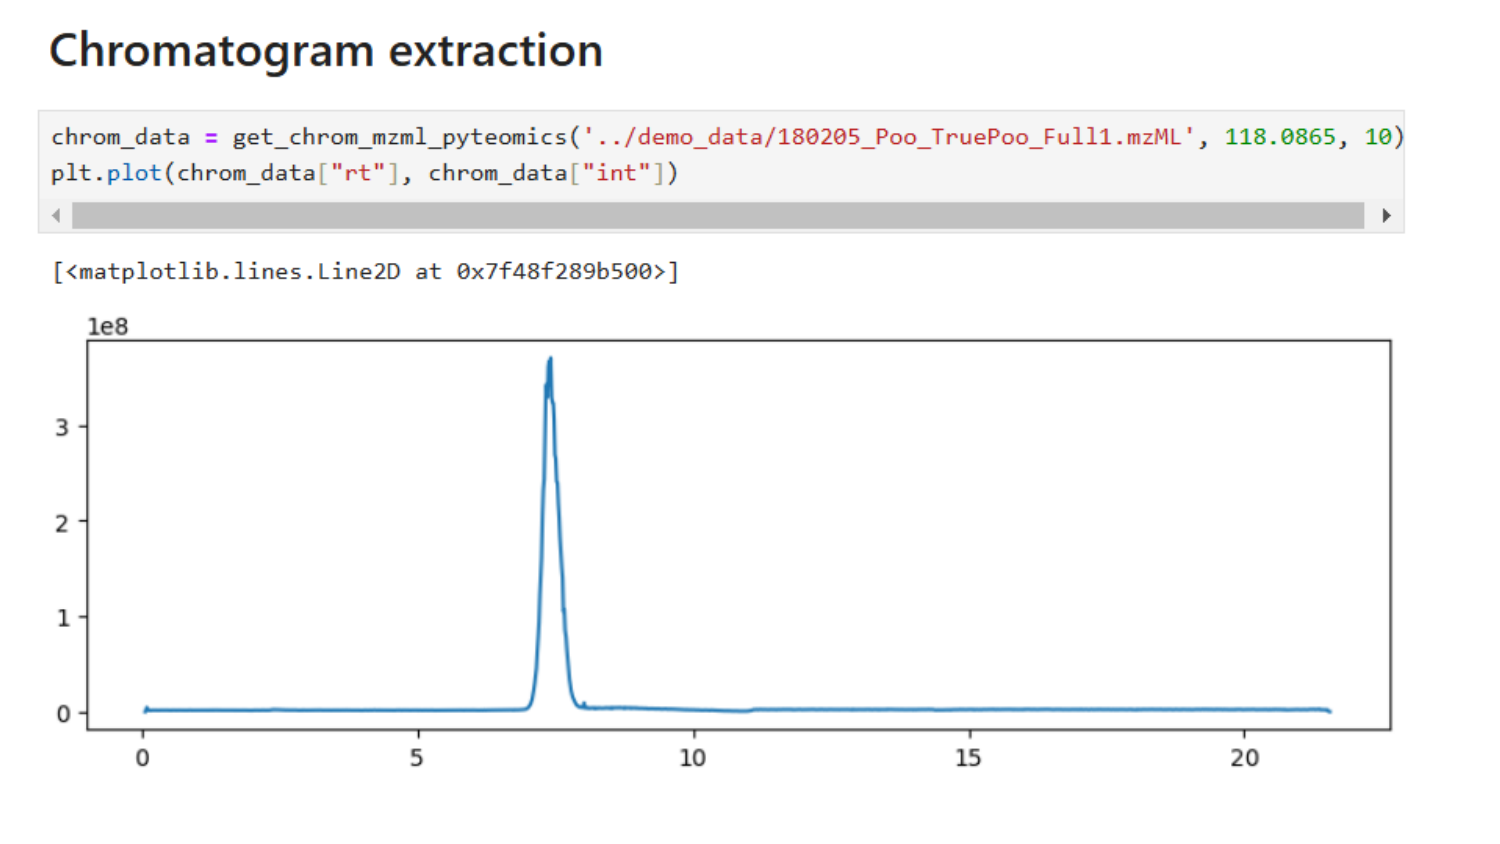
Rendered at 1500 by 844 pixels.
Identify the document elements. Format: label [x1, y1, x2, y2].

picture [24, 24, 1424, 774]
